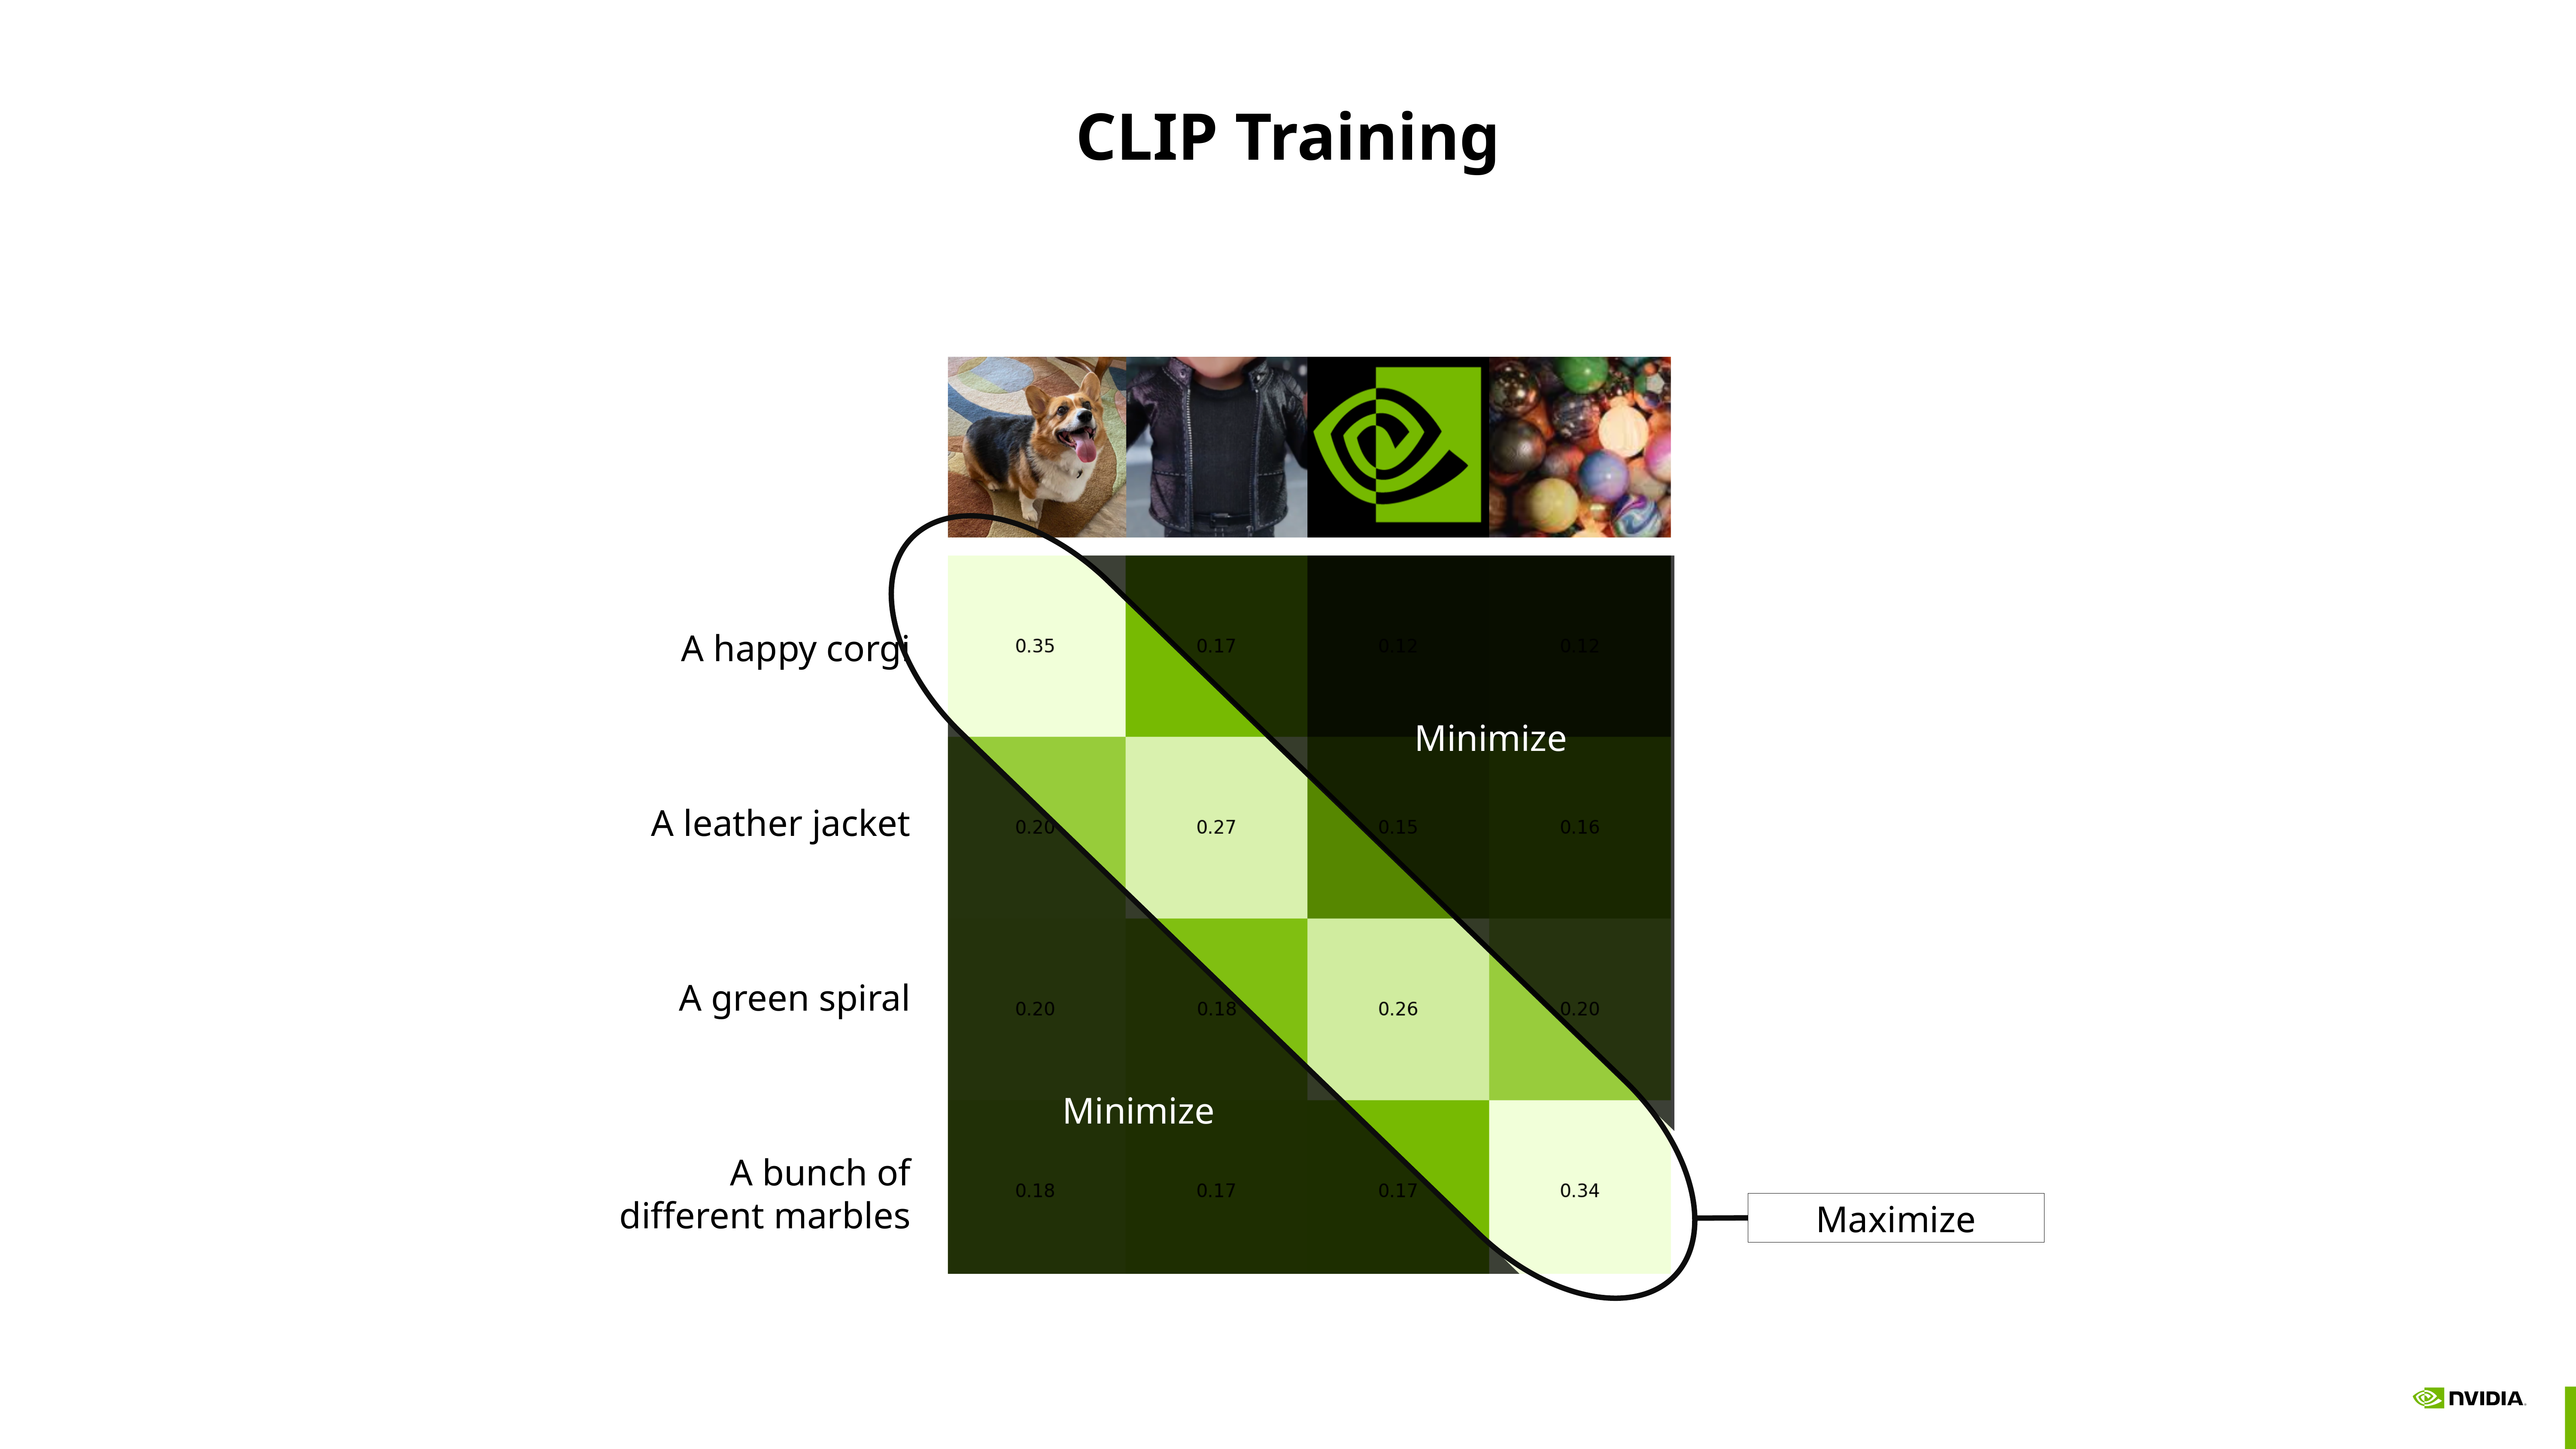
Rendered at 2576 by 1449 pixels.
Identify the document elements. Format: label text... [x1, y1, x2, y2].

title CLIP Training [177, 0, 2399, 177]
text_box A bunch of different marbles [581, 1146, 759, 1239]
picture [2399, 1373, 2540, 1422]
text_box A happy corgi [581, 622, 759, 672]
text_box A green spiral [581, 972, 759, 1021]
text_box A leather jacket [581, 797, 759, 847]
picture [948, 357, 1675, 555]
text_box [762, 555, 2044, 1274]
